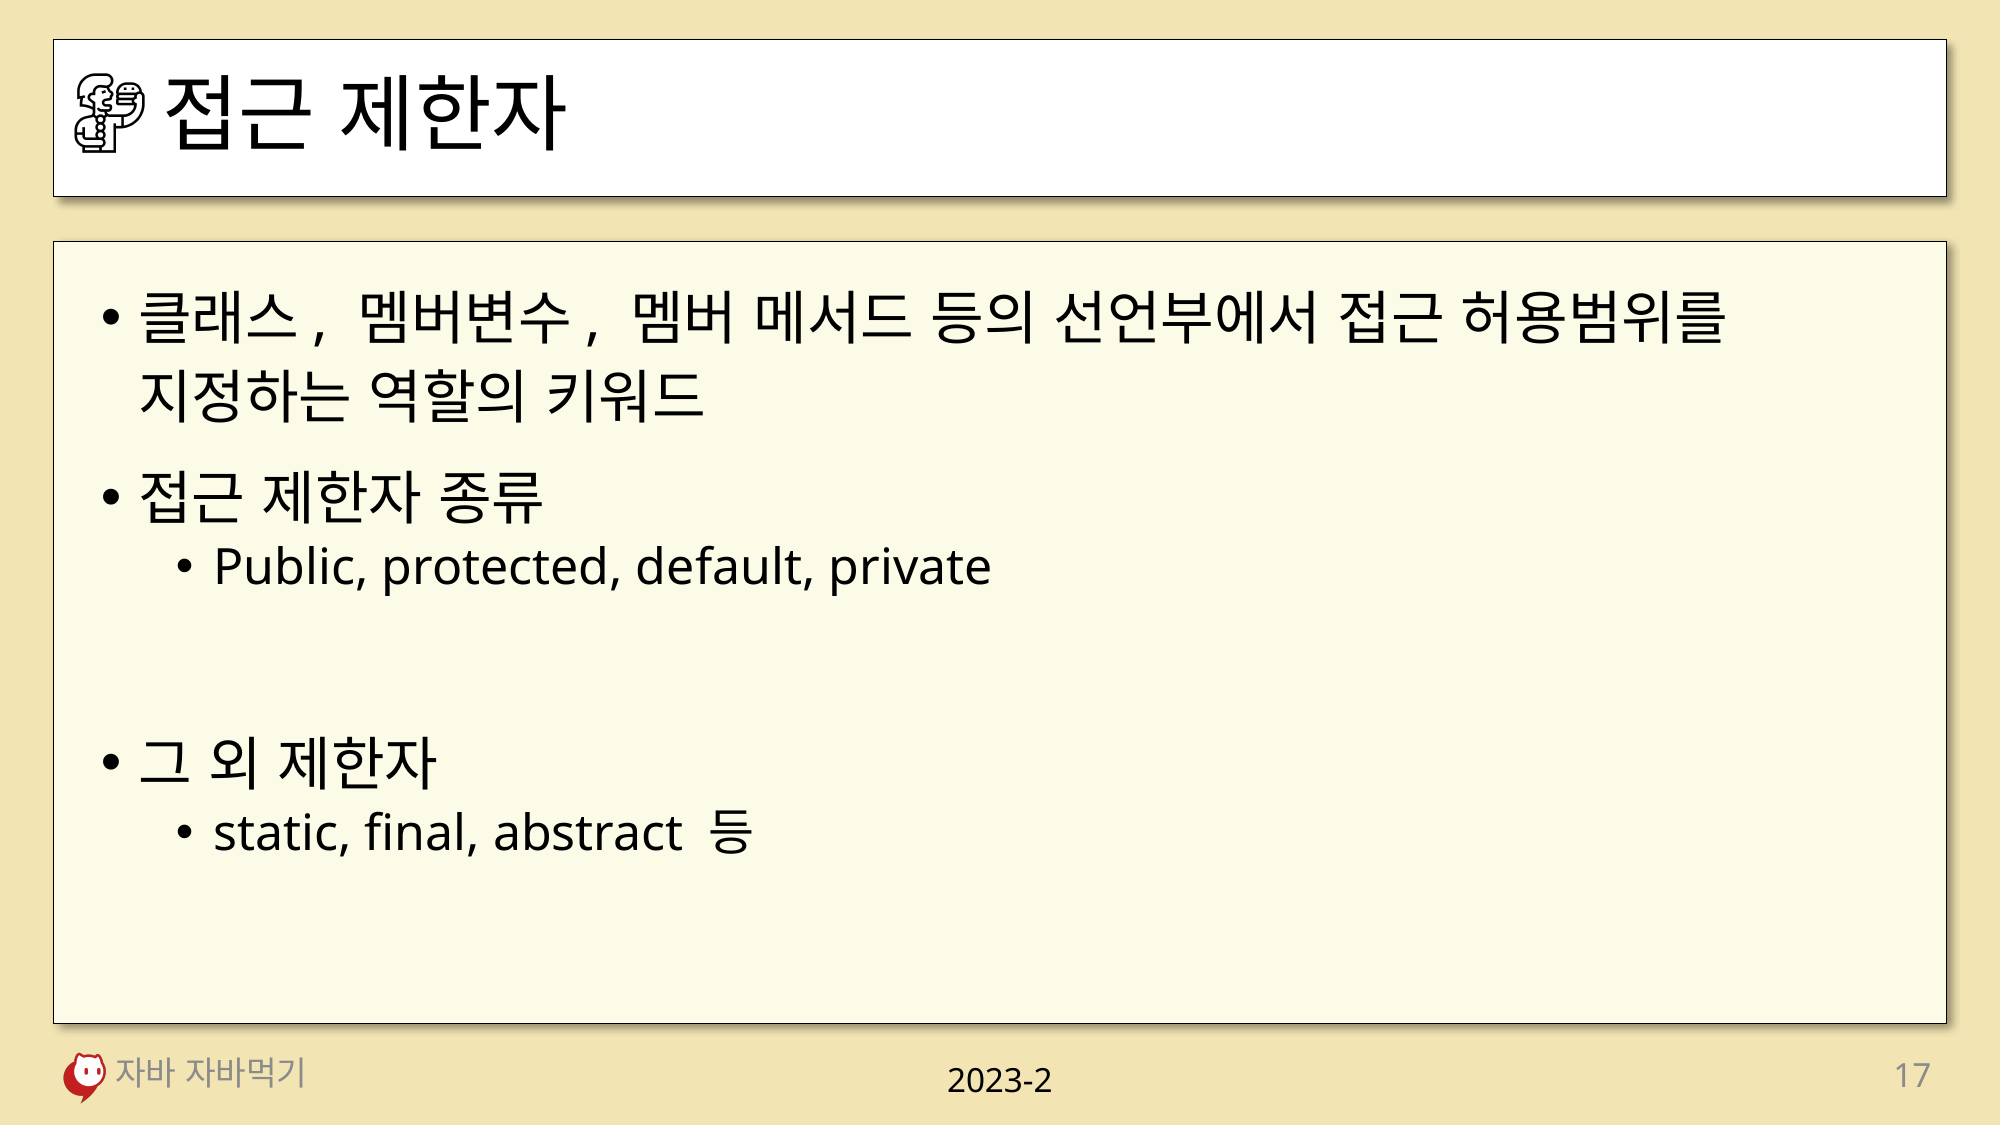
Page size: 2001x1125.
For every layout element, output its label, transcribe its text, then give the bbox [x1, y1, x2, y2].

picture [68, 72, 151, 154]
footer 자바 자바먹기 [53, 1046, 370, 1107]
title 접근 제한자 [53, 39, 1947, 197]
list 클래스, 멤버변수, 멤버 메서드 등의 선언부에서 접근 허용범위를 지정하는 역할의 키워드 접근 제한자 종류 Public, protected, default, private 그 외 제한자 static, final, abstract 등 [53, 241, 1947, 1024]
slide_number 17 [1496, 1046, 1947, 1107]
